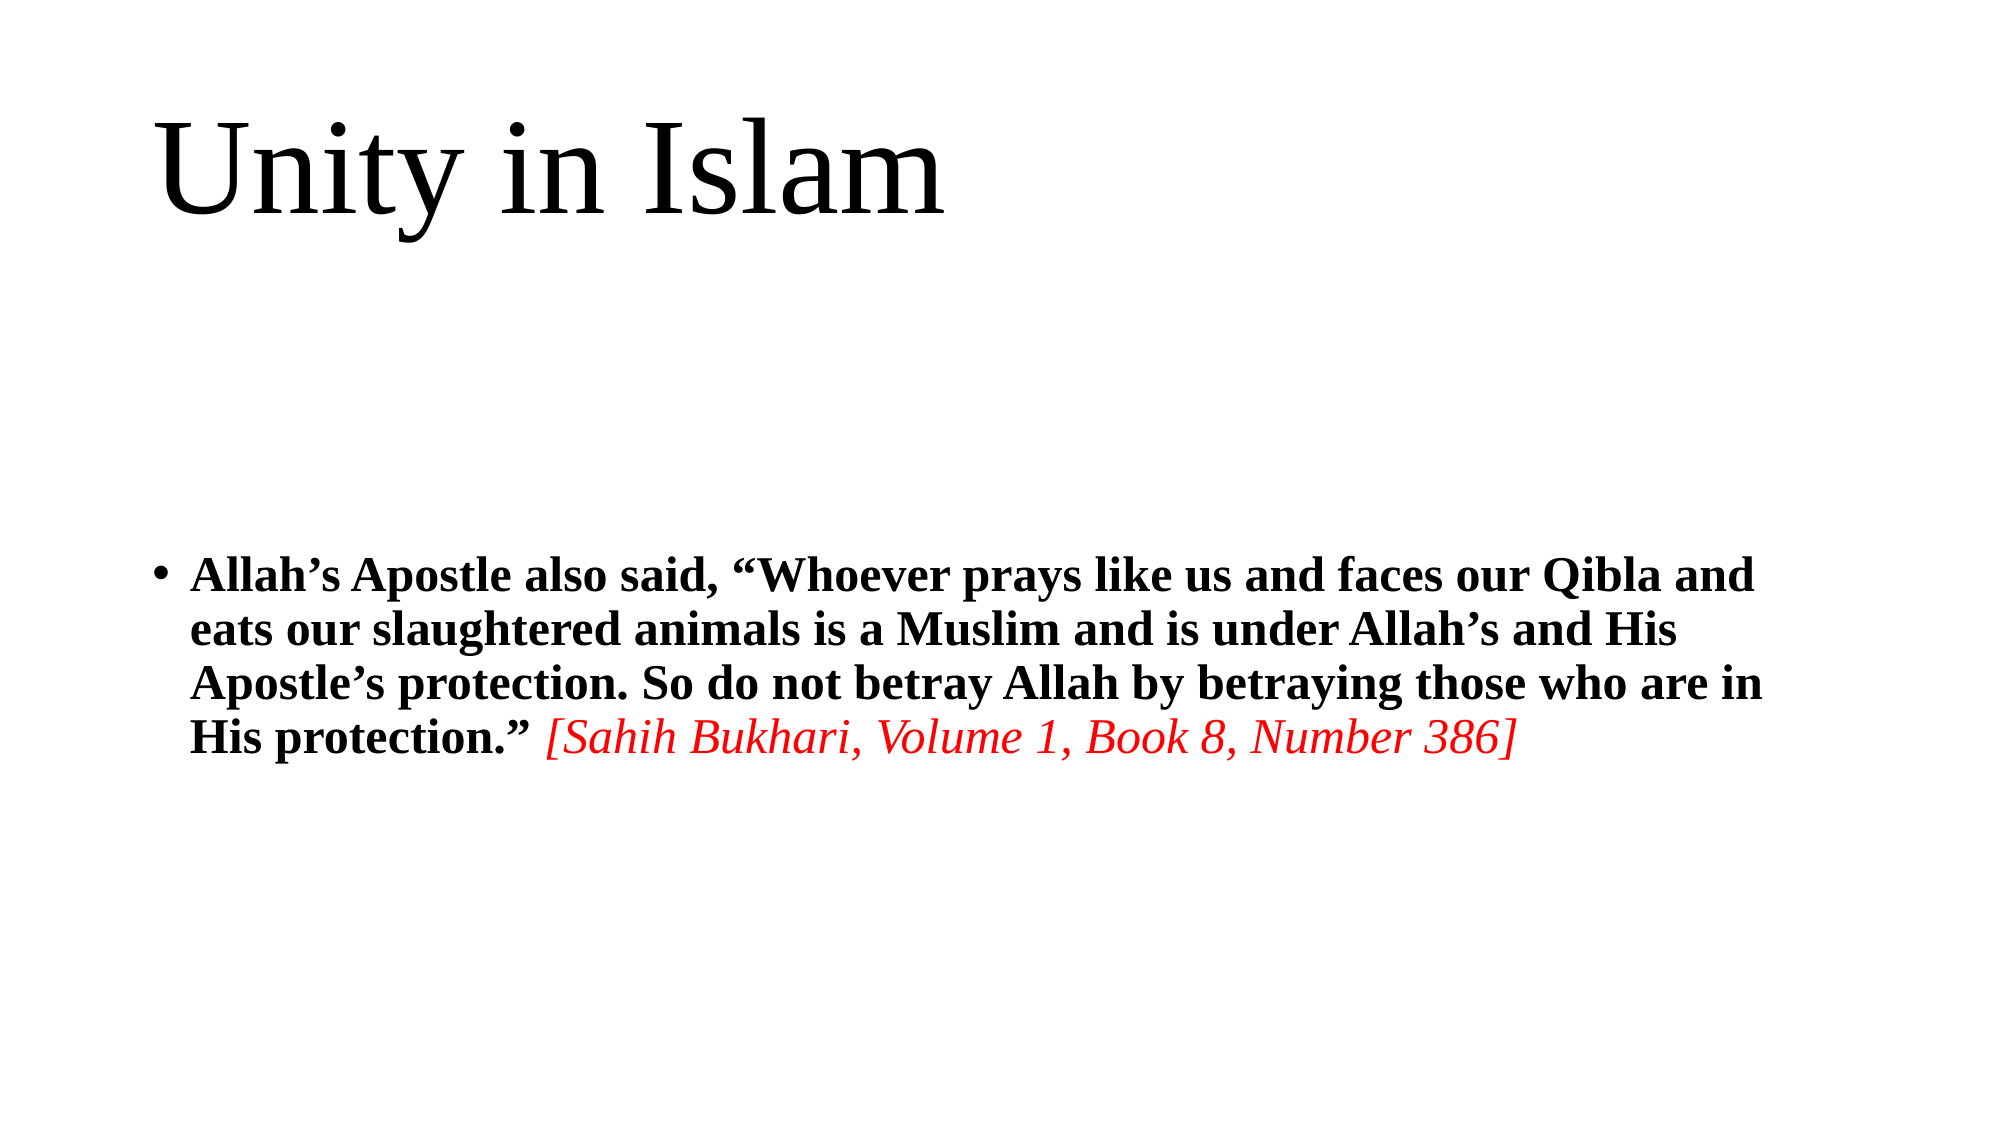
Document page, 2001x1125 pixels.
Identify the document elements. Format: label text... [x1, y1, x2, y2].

title Unity in Islam [137, 59, 1863, 278]
list Allah’s Apostle also said, “Whoever prays like us and faces our Qibla and eats our slaughtered animals is a Muslim and is under Allah’s and His Apostle’s protection. So do not betray Allah by betraying those who are in His protection.” [Sahih Bukhari, Volume 1, Book 8, Number 386] [137, 299, 1863, 1014]
